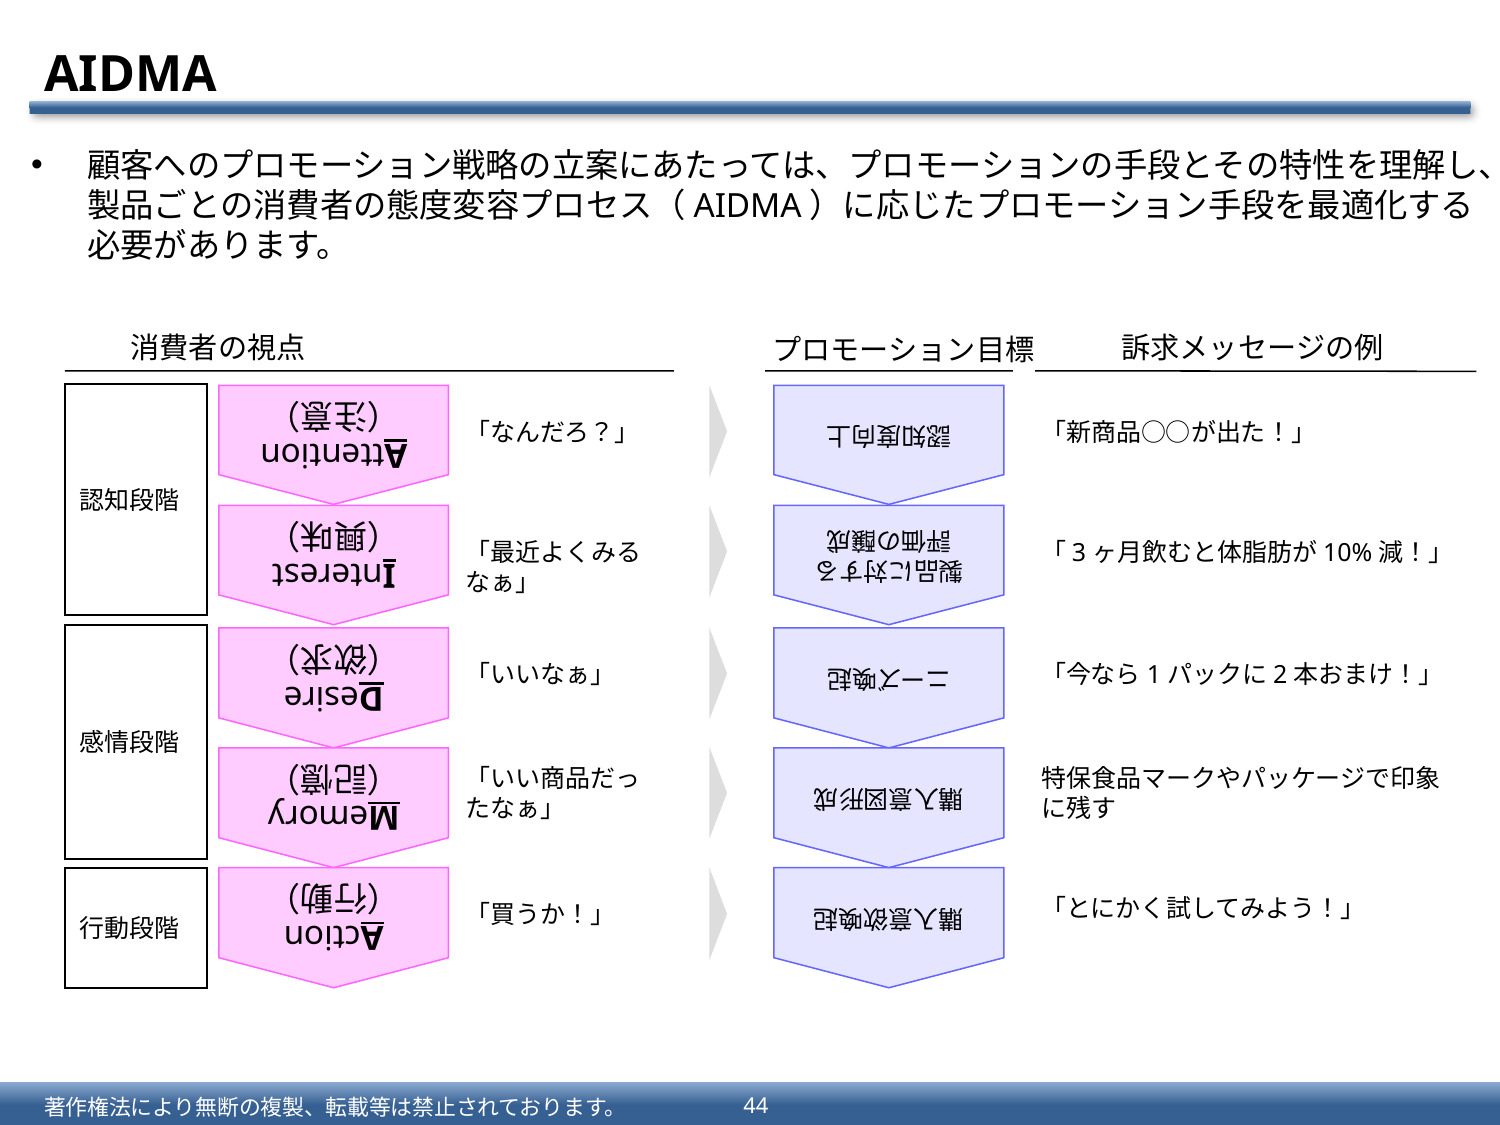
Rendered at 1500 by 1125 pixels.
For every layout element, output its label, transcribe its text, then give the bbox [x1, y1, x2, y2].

text_box [709, 505, 728, 598]
text_box ニーズ喚起 [773, 627, 1004, 747]
text_box Action （行動） [218, 867, 449, 988]
text_box 「最近よくみるなぁ」 [459, 530, 708, 603]
text_box 感情段階 [64, 624, 208, 860]
title AIDMA [29, 31, 1500, 112]
text_box Interest （興味） [218, 505, 449, 625]
text_box [709, 627, 728, 720]
text_box Desire （欲求） [218, 627, 449, 747]
text_box 「いいなぁ」 [459, 652, 674, 695]
text_box [709, 385, 728, 478]
text_box 認知度向上 [773, 385, 1004, 505]
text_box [1034, 321, 1477, 930]
text_box 消費者の視点 [115, 321, 629, 370]
text_box Memory （記憶） [218, 747, 449, 867]
text_box 認知段階 [64, 383, 208, 616]
text_box 「いい商品だったなぁ」 [459, 756, 663, 829]
text_box 「買うか！」 [459, 892, 674, 935]
text_box 製品に対する 評価の醸成 [773, 505, 1004, 625]
text_box 「なんだろ？」 [459, 410, 674, 453]
text_box 行動段階 [64, 867, 208, 988]
text_box 購入意欲喚起 [773, 867, 1004, 988]
text_box 購入意図形成 [773, 747, 1004, 867]
text_box [709, 746, 728, 839]
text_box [755, 323, 1031, 375]
text_box [709, 867, 728, 961]
text_box 顧客へのプロモーション戦略の立案にあたっては、プロモーションの手段とその特性を理解し、製品ごとの消費者の態度変容プロセス（AIDMA）に応じたプロモーション手段を最適化する必要があります。 [16, 137, 1500, 220]
text_box Attention （注意） [218, 385, 449, 505]
